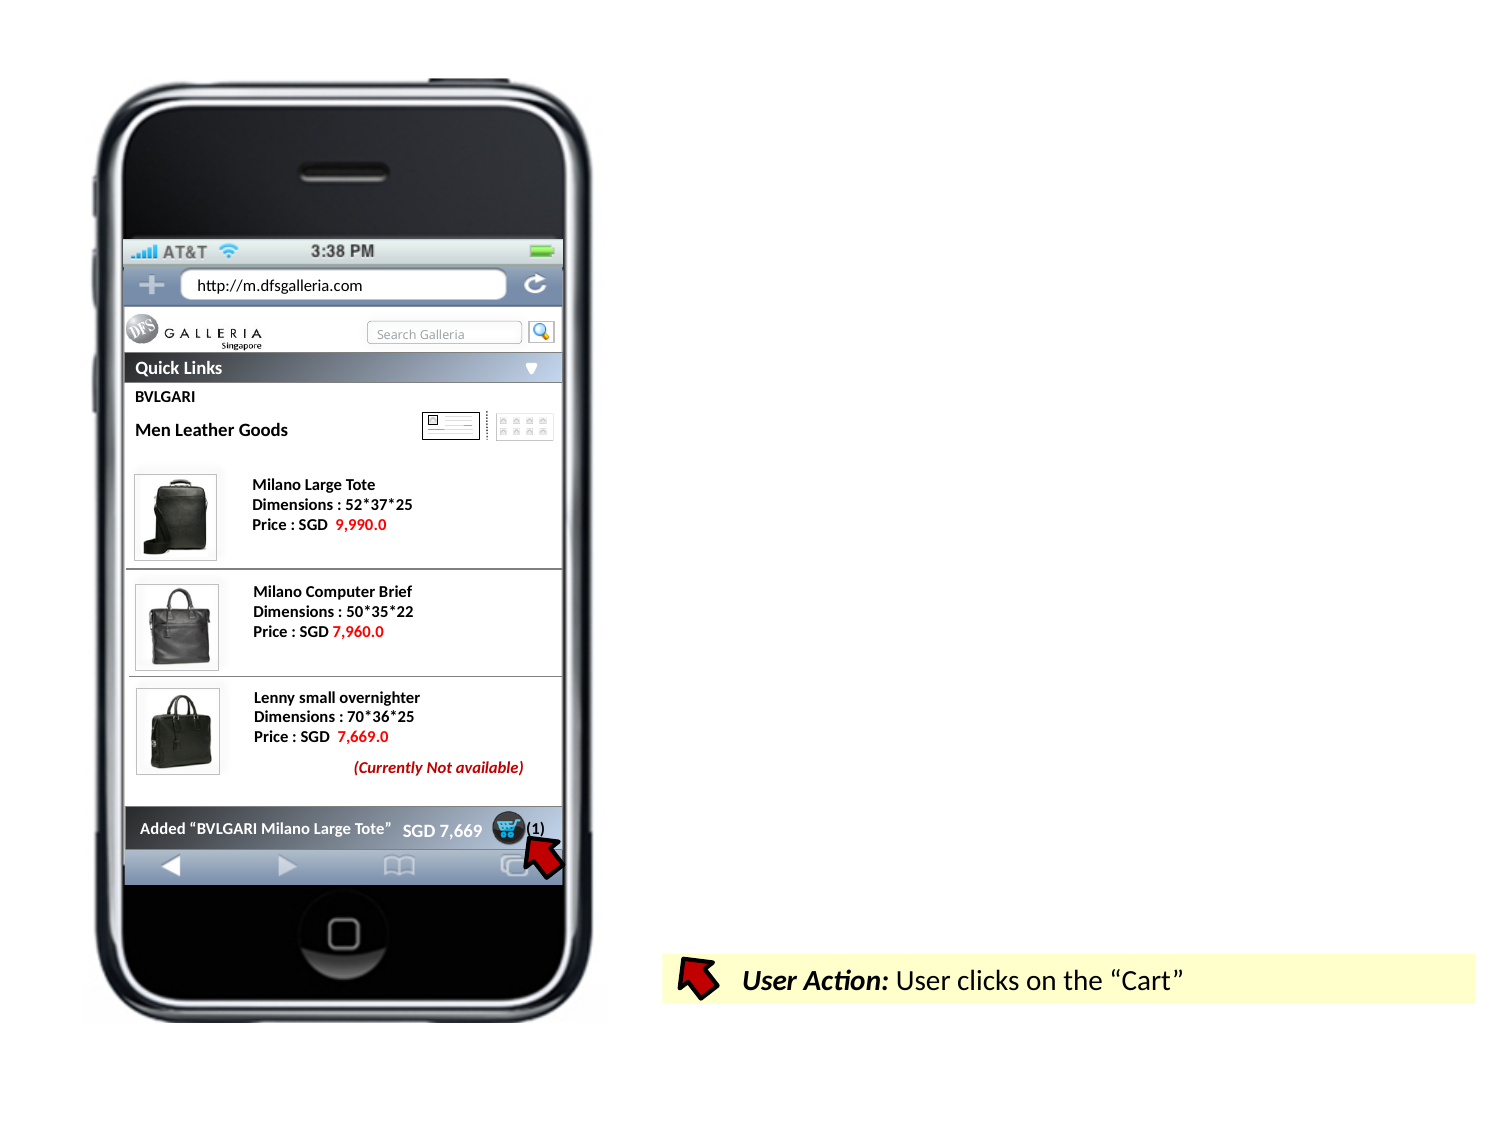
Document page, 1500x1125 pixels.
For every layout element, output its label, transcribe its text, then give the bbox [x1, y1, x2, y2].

text_box [677, 956, 720, 1001]
picture [81, 74, 609, 1023]
text_box User Action: User clicks on the “Cart” [662, 953, 1475, 1004]
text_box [422, 410, 554, 441]
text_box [119, 348, 563, 387]
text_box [362, 319, 554, 351]
